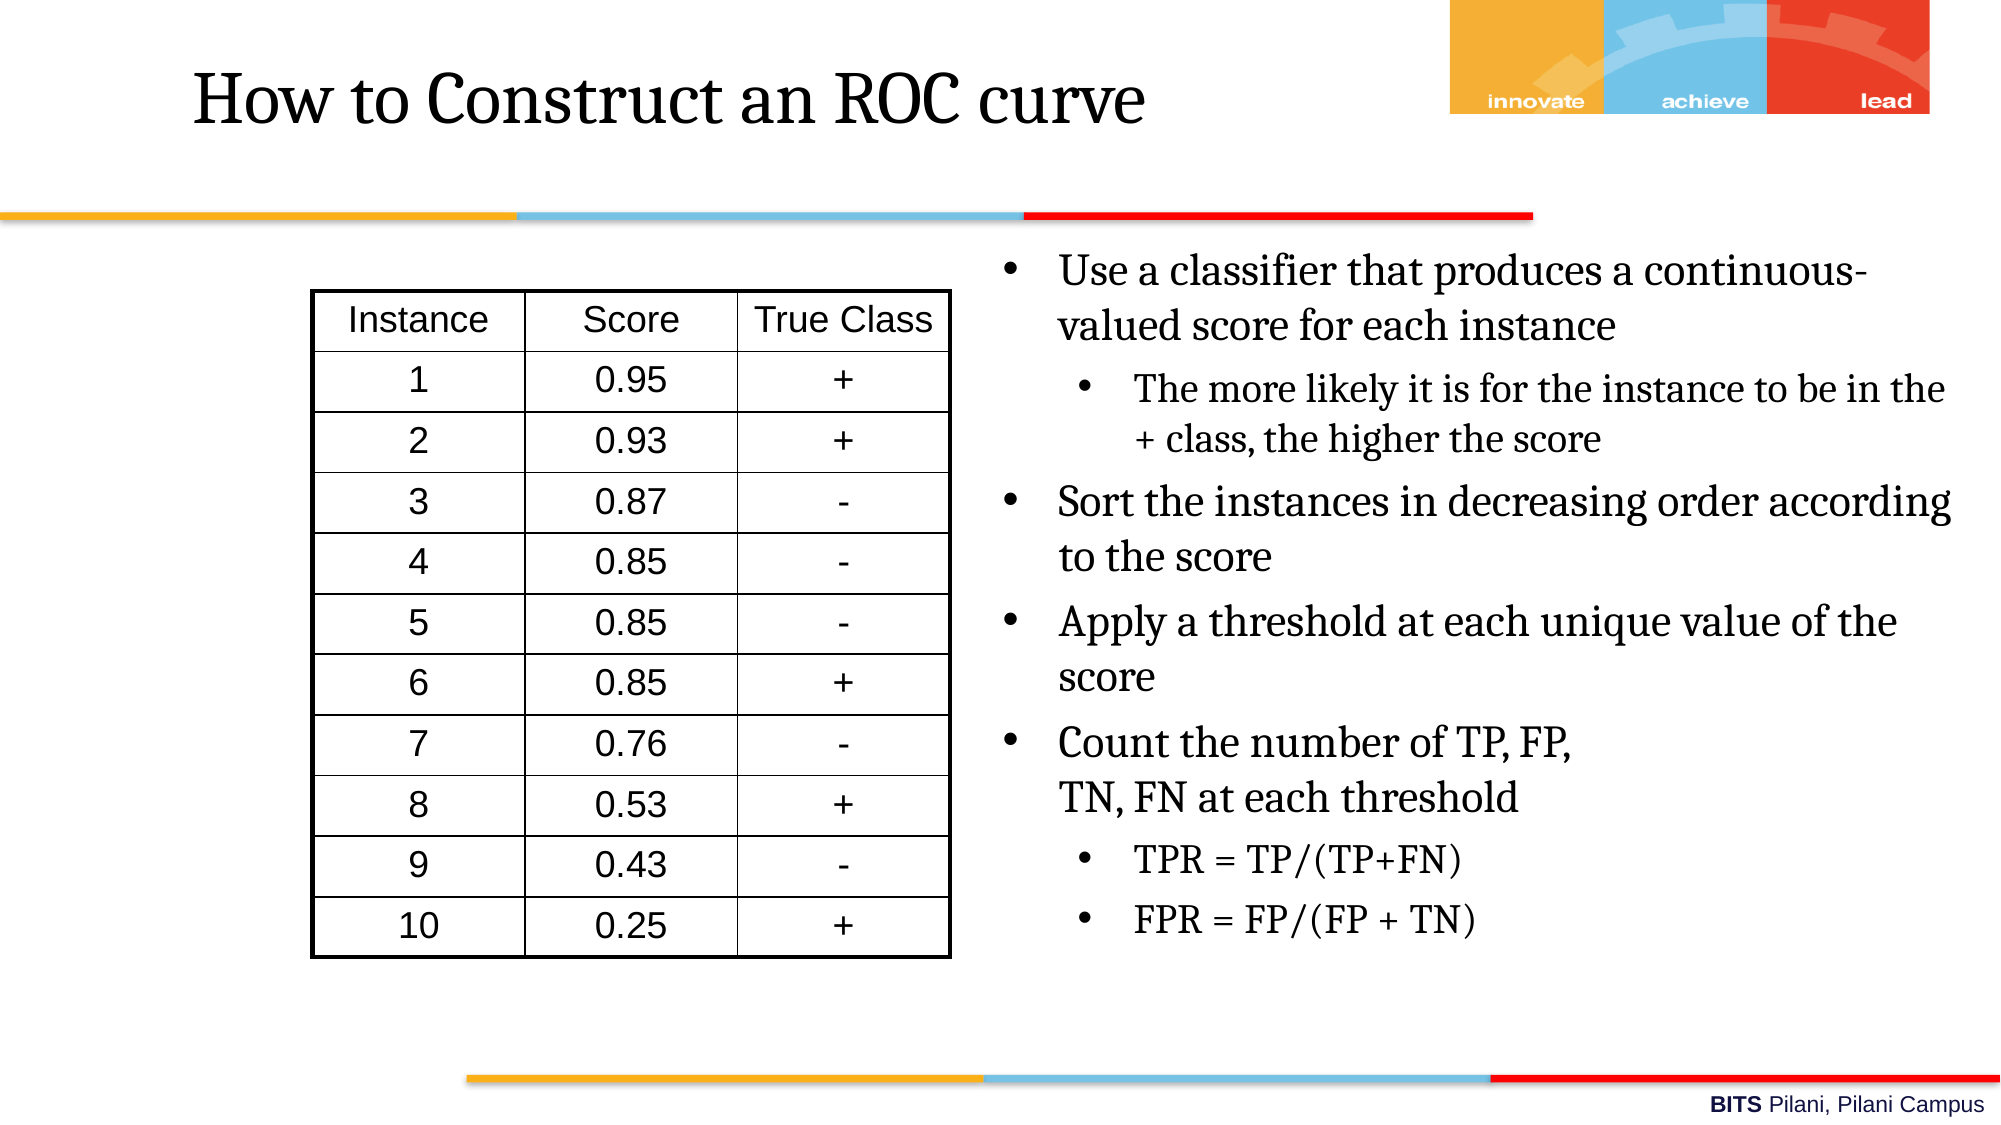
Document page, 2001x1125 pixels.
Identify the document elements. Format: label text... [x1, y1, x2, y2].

table_cell 0.76 [526, 716, 737, 775]
table_cell 0.85 [526, 595, 737, 653]
table_header Instance [315, 293, 524, 351]
table_cell 9 [315, 837, 524, 896]
table_cell 0.43 [526, 837, 737, 896]
table_header True Class [738, 293, 948, 351]
table_header Score [526, 293, 737, 351]
table_cell 3 [315, 473, 524, 532]
table_cell 2 [315, 413, 524, 472]
table_cell - [738, 473, 948, 532]
table_cell 0.87 [526, 473, 737, 532]
table_cell + [738, 655, 948, 714]
table_cell 5 [315, 595, 524, 653]
title How to Construct an ROC curve [177, 0, 1528, 188]
table_cell + [738, 898, 948, 955]
table_cell 0.85 [526, 534, 737, 593]
table_cell 6 [315, 655, 524, 714]
table_cell - [738, 595, 948, 653]
table_cell + [738, 776, 948, 835]
table_cell - [738, 716, 948, 775]
table_cell 0.85 [526, 655, 737, 714]
table_cell 0.53 [526, 776, 737, 835]
table_cell - [738, 534, 948, 593]
table_cell 1 [315, 352, 524, 411]
table_cell 0.25 [526, 898, 737, 955]
table_cell - [738, 837, 948, 896]
table_cell 7 [315, 716, 524, 775]
text_box Use a classifier that produces a continuous-valued score for each instance The more likely it is for the instance to be in the + class, the higher the score Sort the instances in decreasing order according to the score Apply a threshold at each unique value of the score Count the number of TP, FP, TN, FN at each threshold TPR = TP/(TP+FN) FPR = FP/(FP + TN) [987, 232, 1972, 950]
table_cell 8 [315, 776, 524, 835]
table_cell 0.95 [526, 352, 737, 411]
table_cell + [738, 352, 948, 411]
table_cell + [738, 413, 948, 472]
table_cell 0.93 [526, 413, 737, 472]
table_cell 4 [315, 534, 524, 593]
table_cell 10 [315, 898, 524, 955]
picture [1528, 0, 1930, 114]
